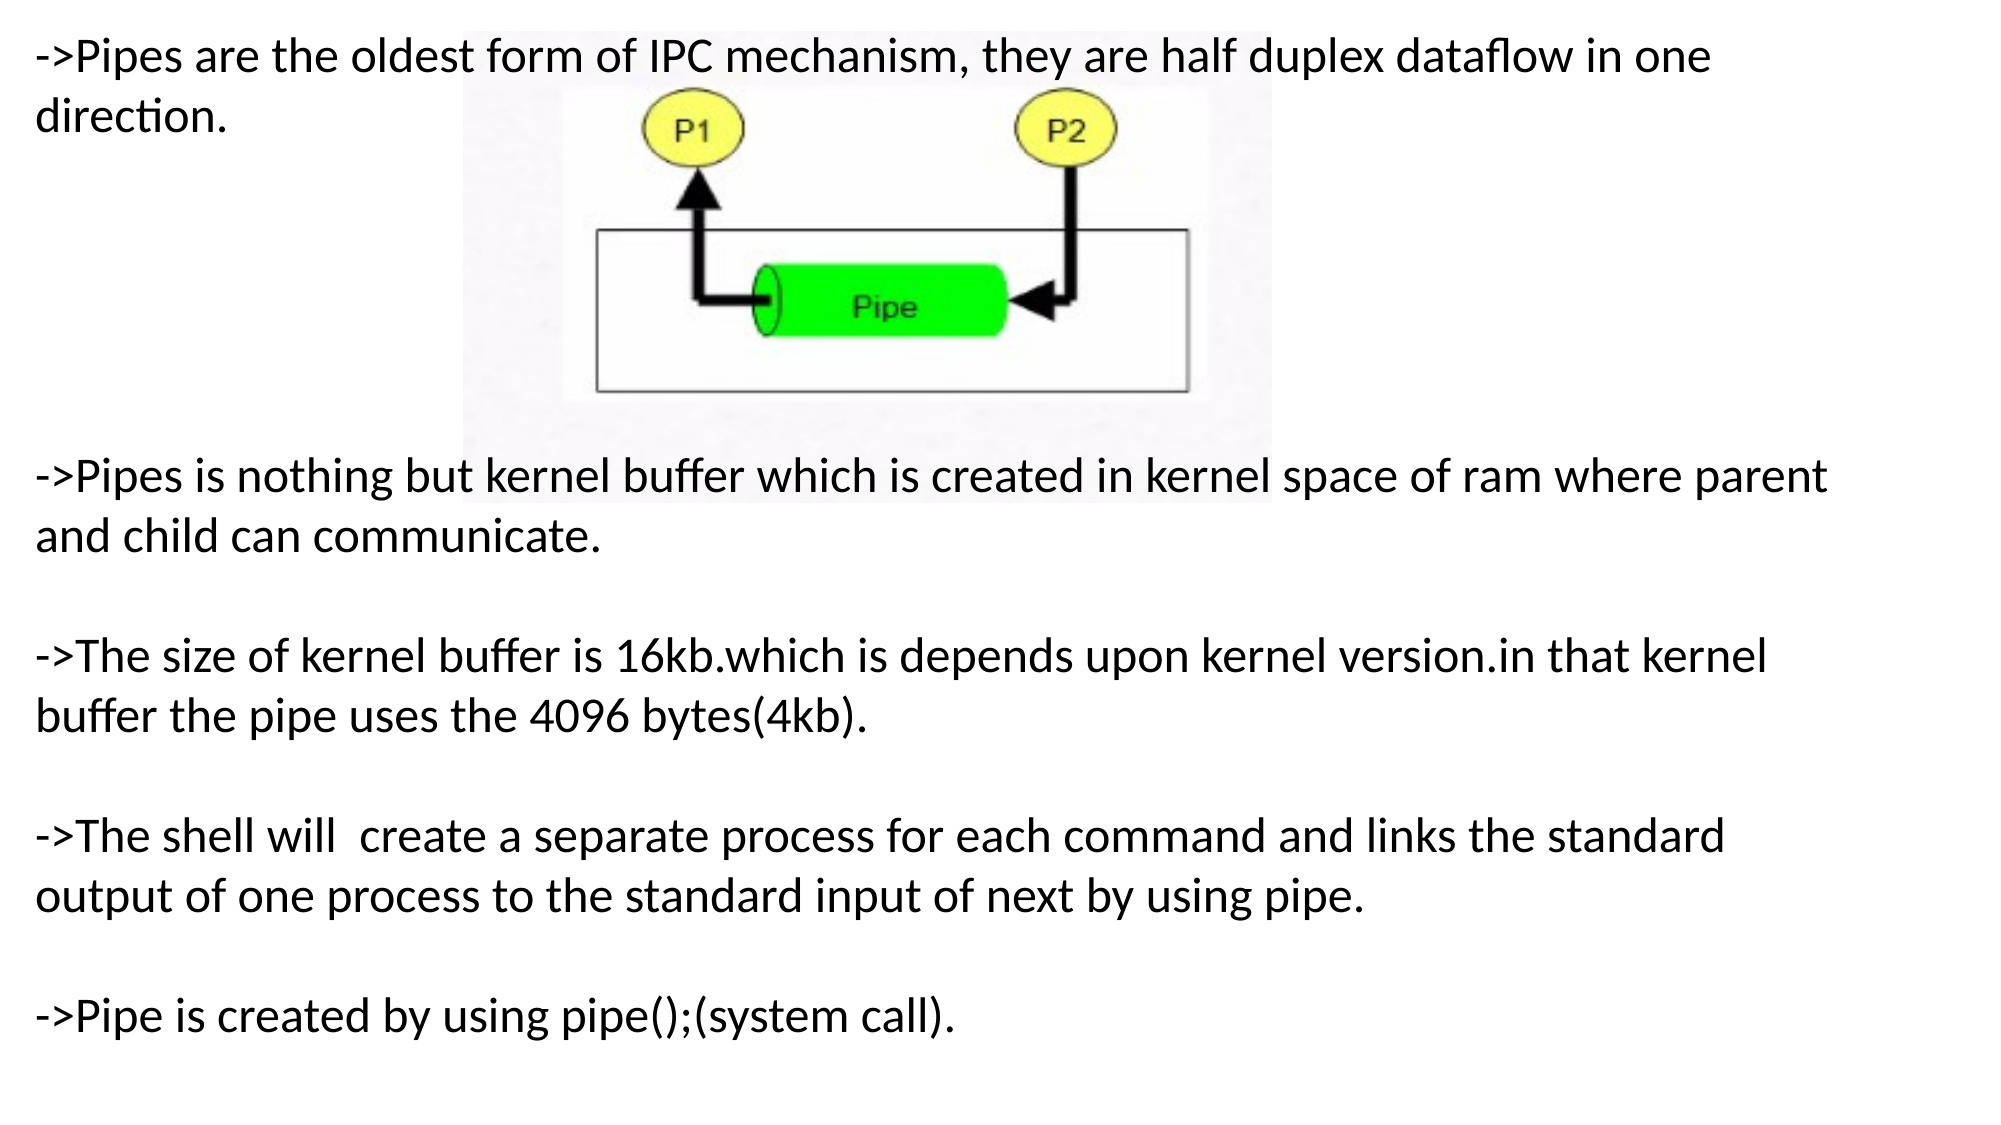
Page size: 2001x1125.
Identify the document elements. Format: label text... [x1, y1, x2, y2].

text_box ->Pipes are the oldest form of IPC mechanism, they are half duplex dataflow in one direction. ->Pipes is nothing but kernel buffer which is created in kernel space of ram where parent and child can communicate. ->The size of kernel buffer is 16kb.which is depends upon kernel version.in that kernel buffer the pipe uses the 4096 bytes(4kb). ->The shell will create a separate process for each command and links the standard output of one process to the standard input of next by using pipe. ->Pipe is created by using pipe();(system call). [20, 15, 1874, 1111]
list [463, 31, 1272, 504]
